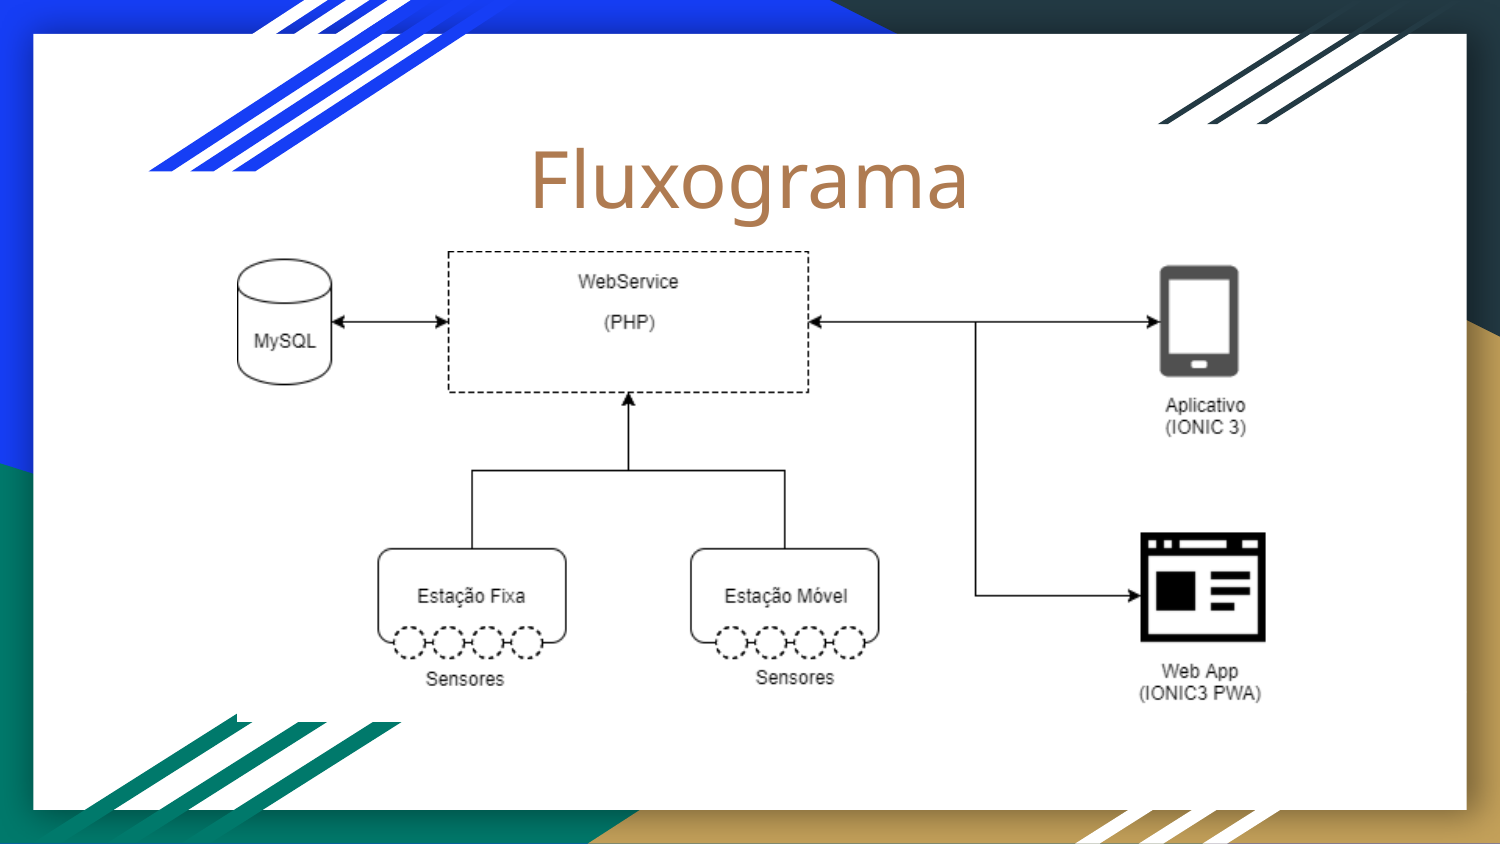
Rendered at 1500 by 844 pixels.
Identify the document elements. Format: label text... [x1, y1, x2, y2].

picture [236, 250, 1280, 722]
title Fluxograma [134, 98, 1366, 255]
